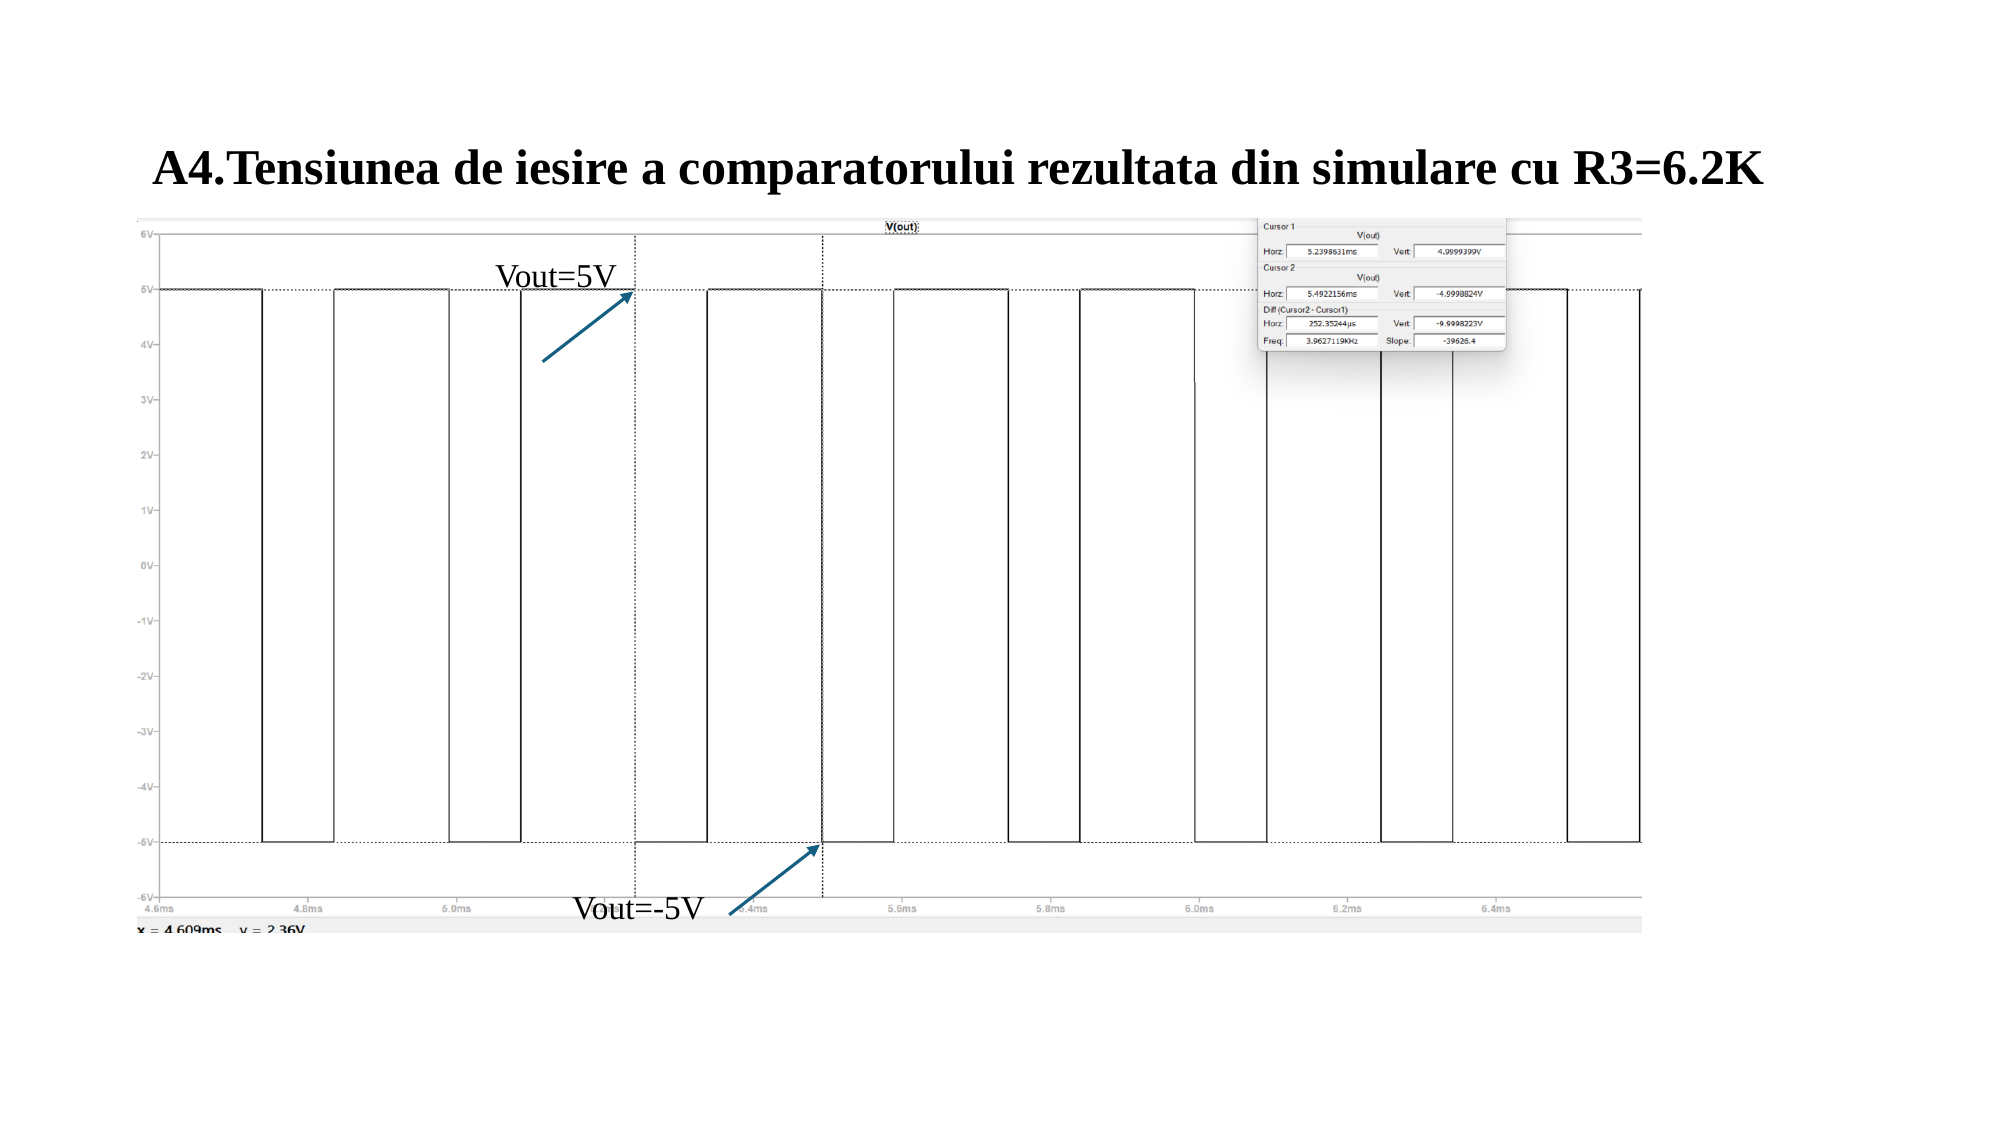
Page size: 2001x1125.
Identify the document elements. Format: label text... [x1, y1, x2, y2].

title A4.Tensiunea de iesire a comparatorului rezultata din simulare cu R3=6.2K [137, 59, 1863, 278]
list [136, 218, 1643, 934]
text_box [542, 290, 634, 363]
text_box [728, 843, 821, 916]
